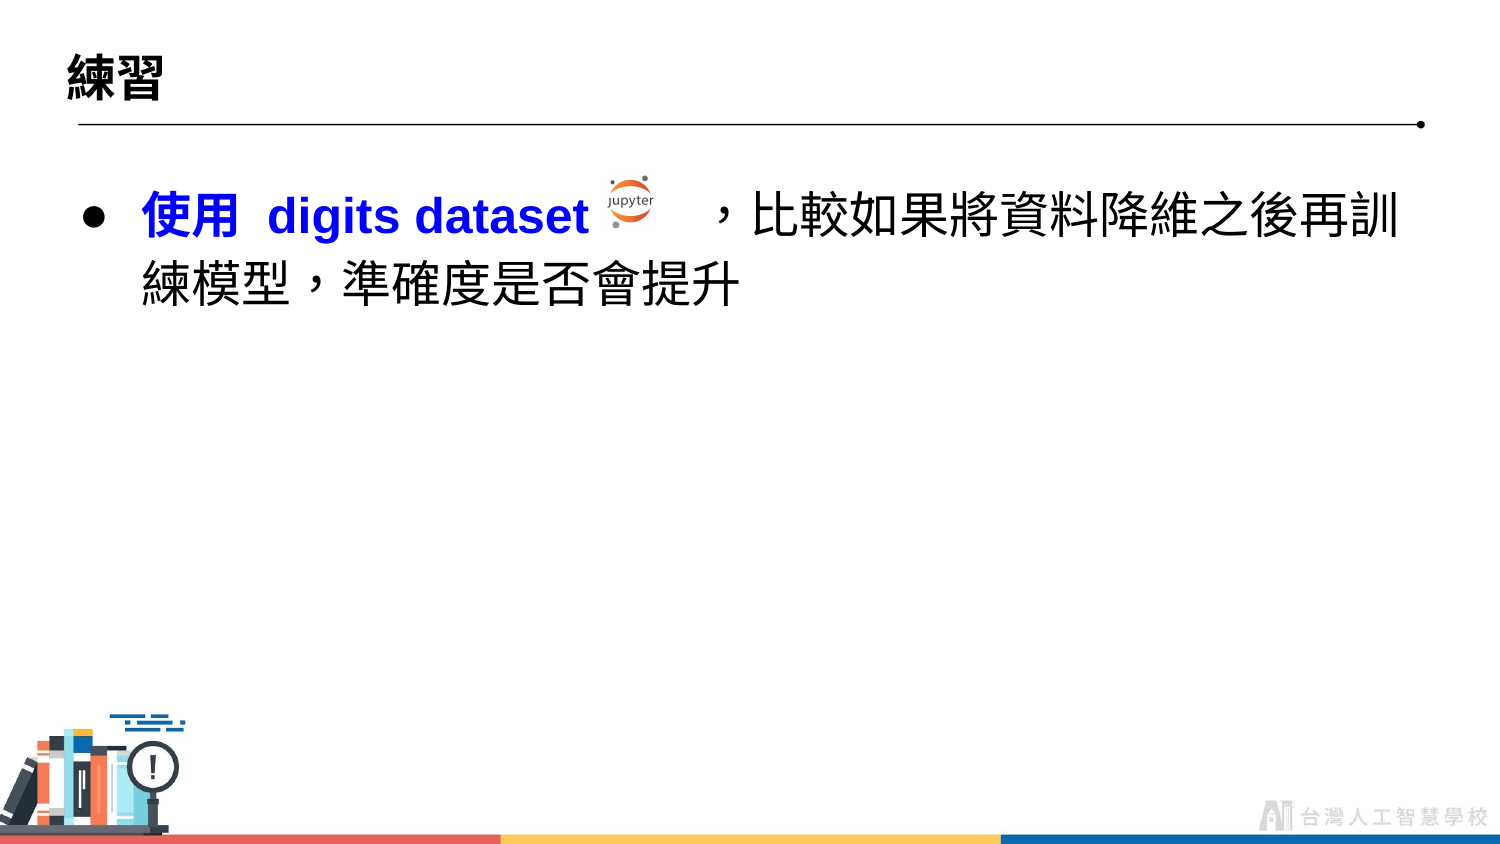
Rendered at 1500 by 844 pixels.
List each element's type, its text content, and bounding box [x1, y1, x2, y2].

title 練習 [51, 29, 1449, 124]
list 使用 digits dataset ，比較如果將資料降維之後再訓練模型，準確度是否會提升 [51, 159, 1449, 796]
picture [0, 0, 1500, 844]
